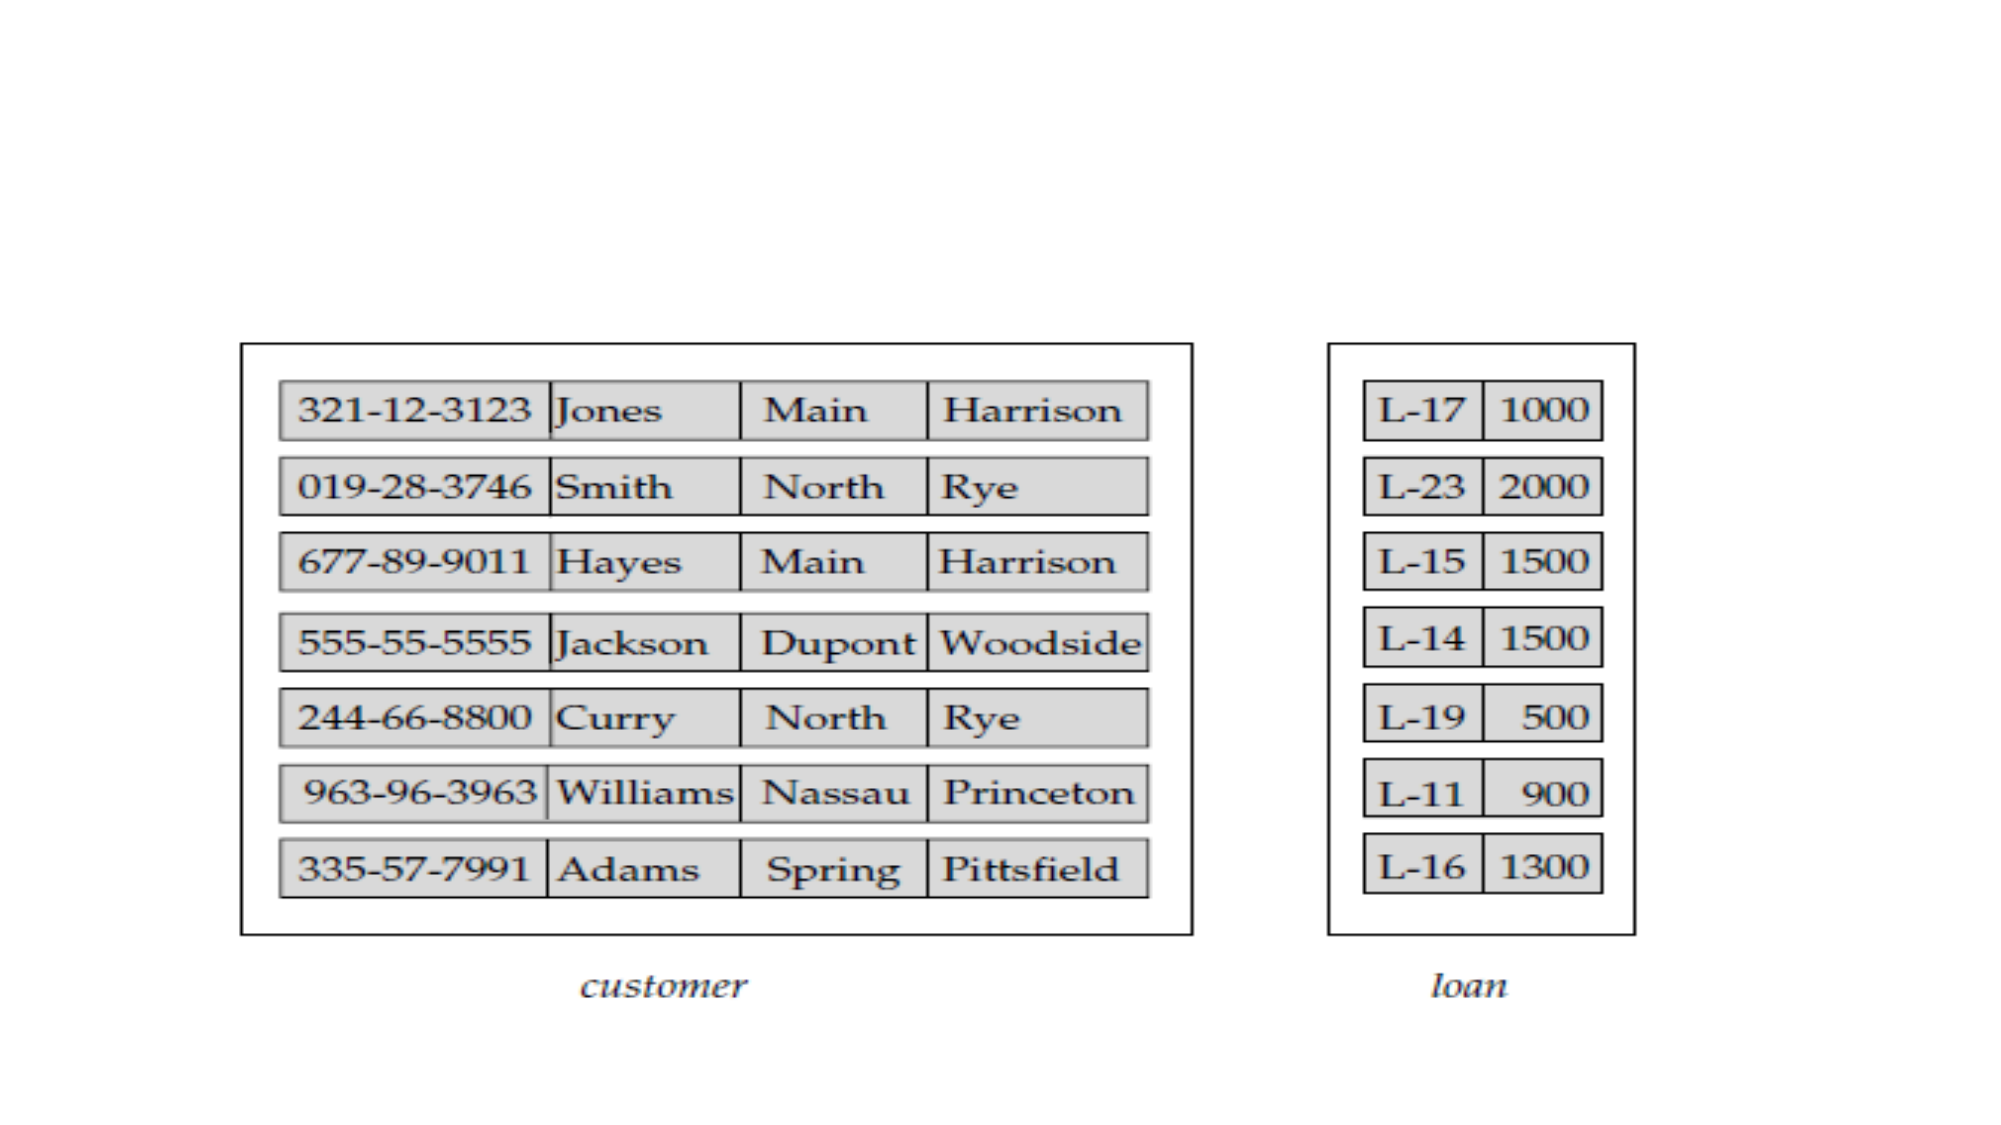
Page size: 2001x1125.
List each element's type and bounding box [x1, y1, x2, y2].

text_box [137, 297, 1863, 1042]
